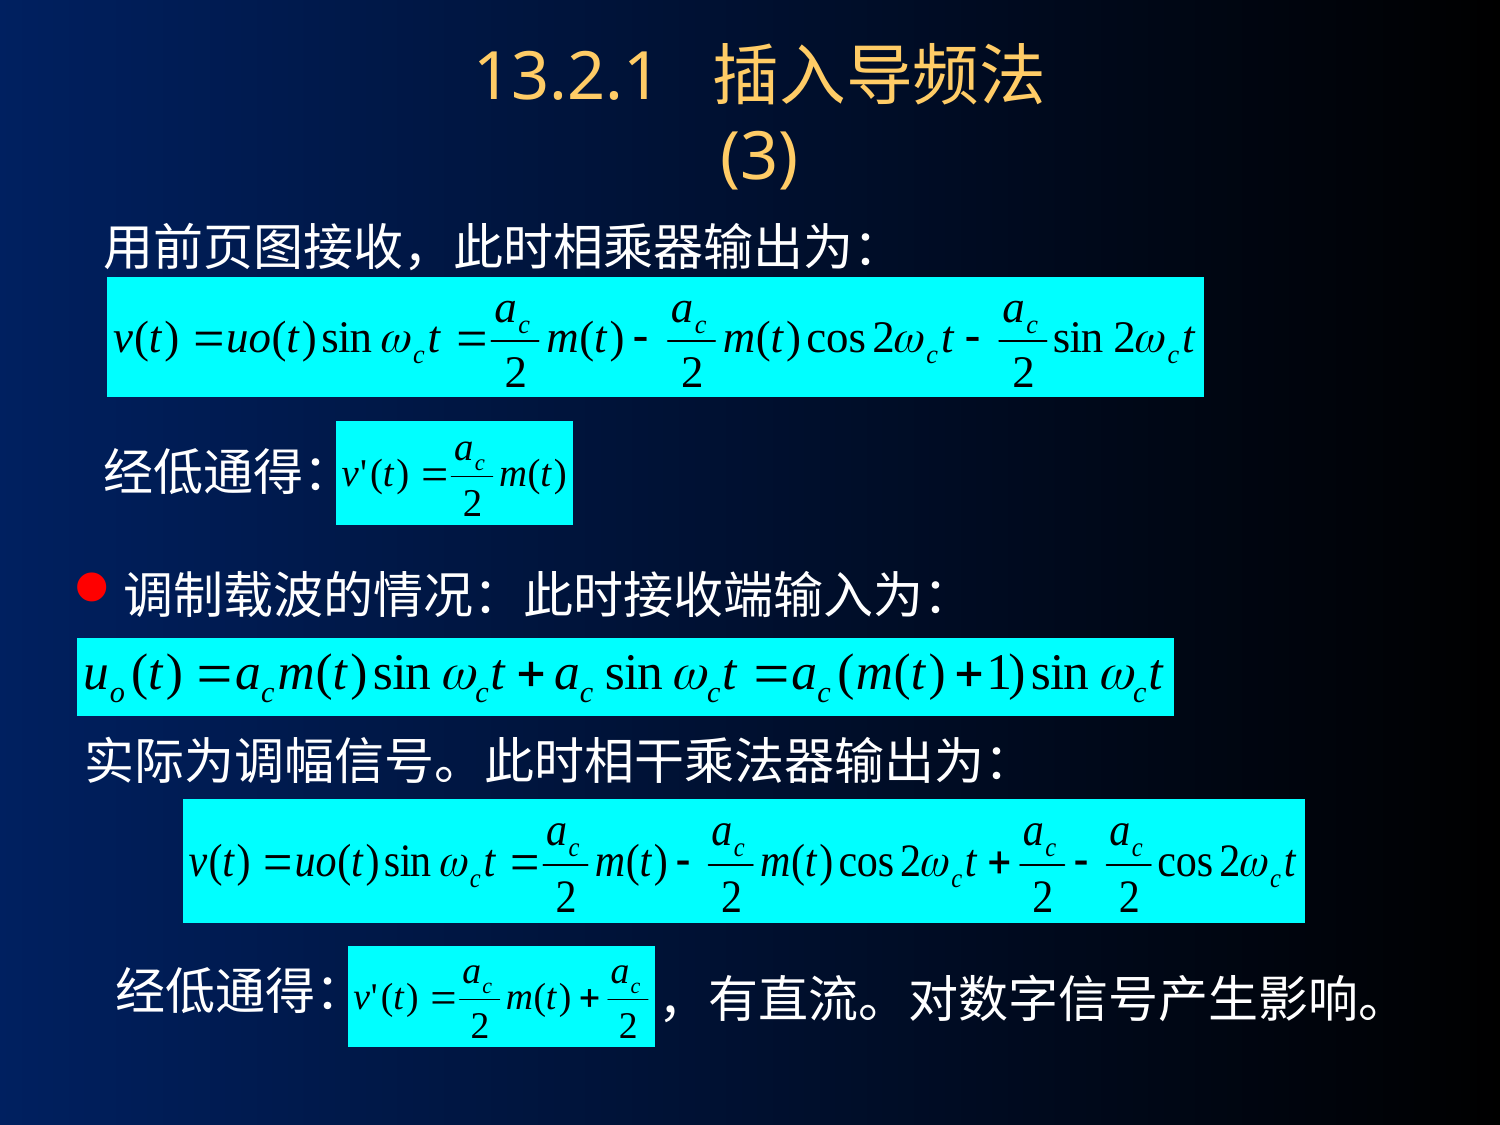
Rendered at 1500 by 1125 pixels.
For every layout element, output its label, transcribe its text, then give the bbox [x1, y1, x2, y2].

text_box 调制载波的情况：此时接收端输入为： [58, 556, 989, 632]
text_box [182, 798, 1306, 923]
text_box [106, 276, 1205, 398]
text_box 用前页图接收，此时相乘器输出为： [88, 208, 1436, 283]
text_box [76, 637, 1174, 716]
text_box 实际为调幅信号。此时相干乘法器输出为： [69, 722, 1050, 797]
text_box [336, 420, 573, 526]
text_box ，有直流。对数字信号产生影响。 [660, 960, 1424, 1035]
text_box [347, 945, 656, 1048]
text_box 经低通得： [88, 432, 331, 508]
title 13.2.1 插入导频法 (3) [437, 11, 1083, 216]
text_box 经低通得： [100, 952, 342, 1028]
